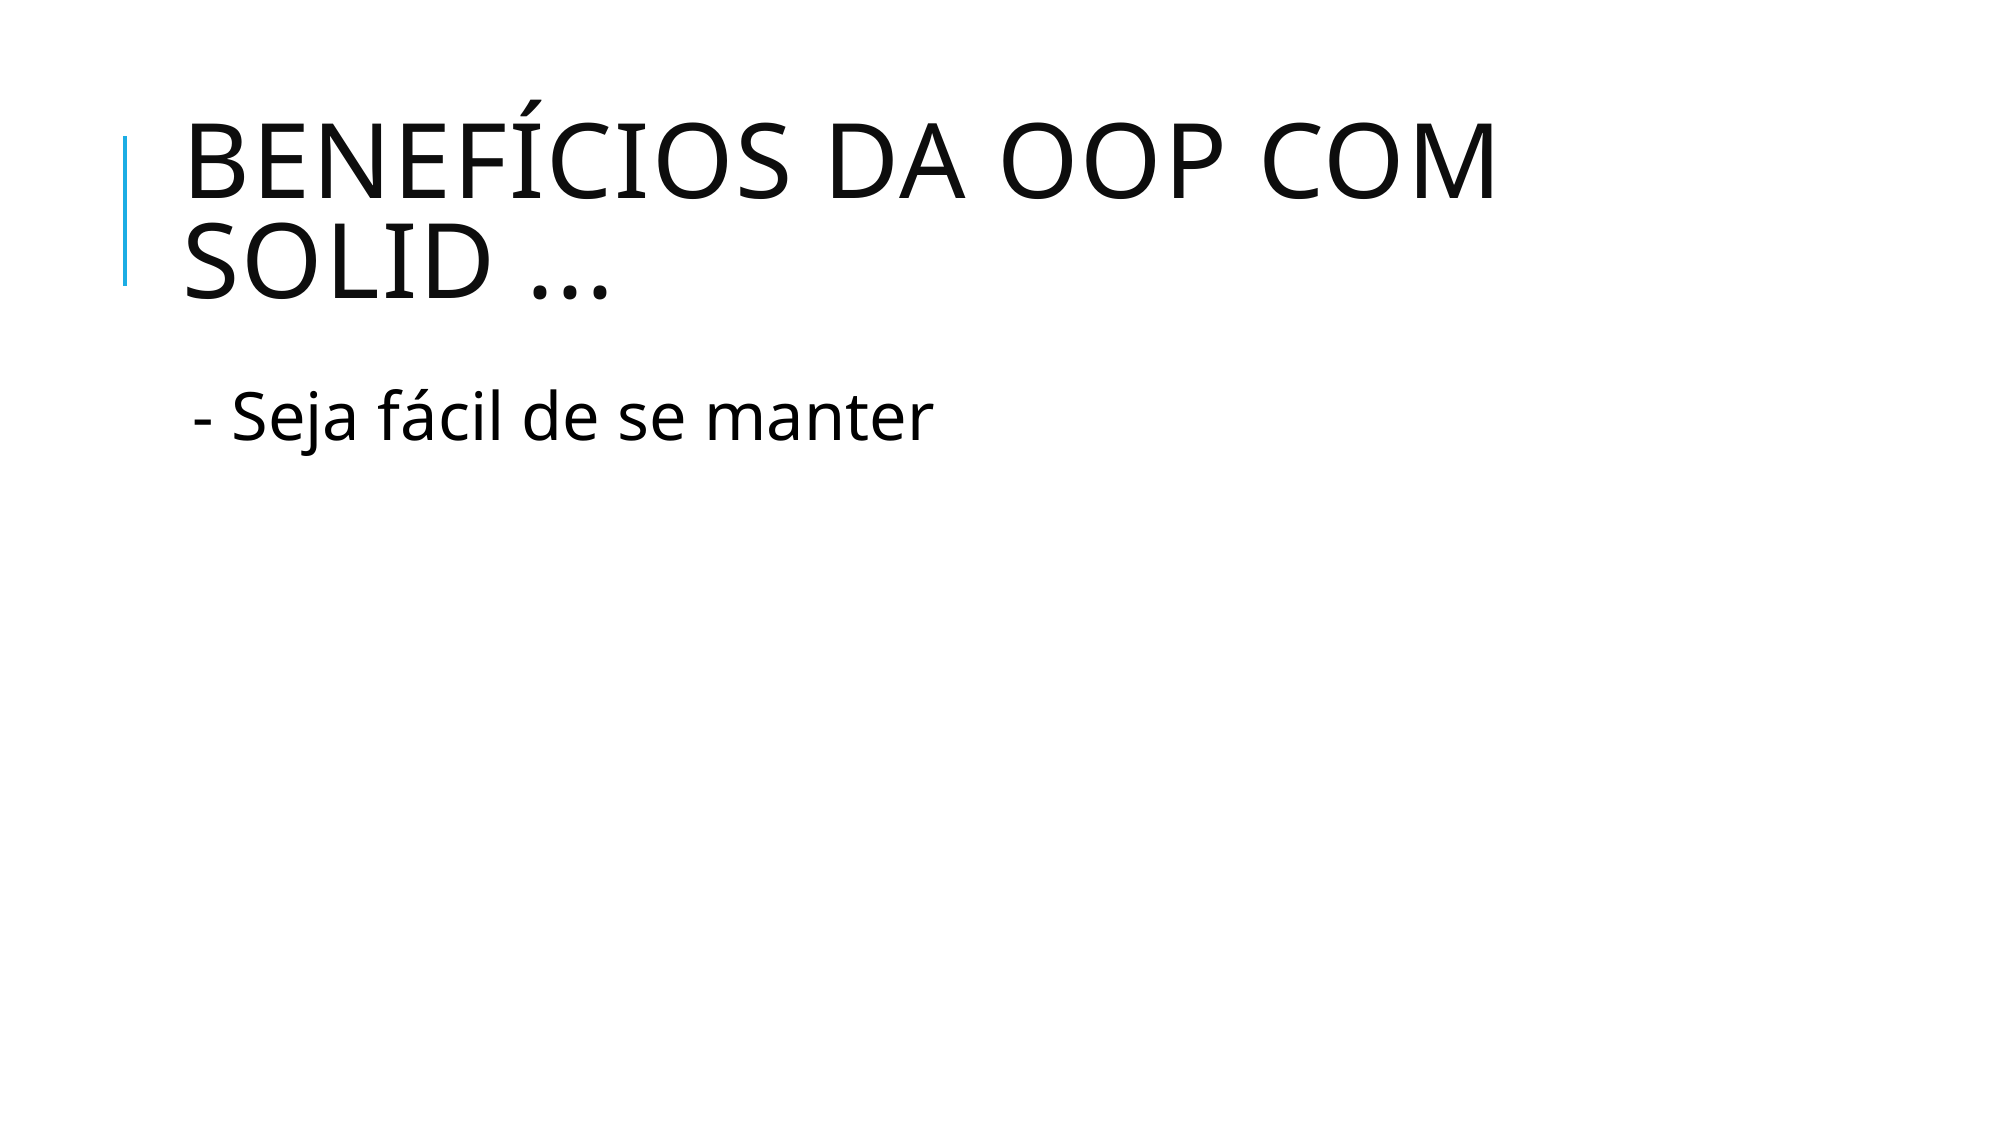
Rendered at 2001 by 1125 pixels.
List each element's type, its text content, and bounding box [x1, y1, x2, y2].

list - Seja fácil de se manter [168, 375, 1763, 1035]
title Benefícios da oop com SOLId ... [168, 96, 1763, 342]
